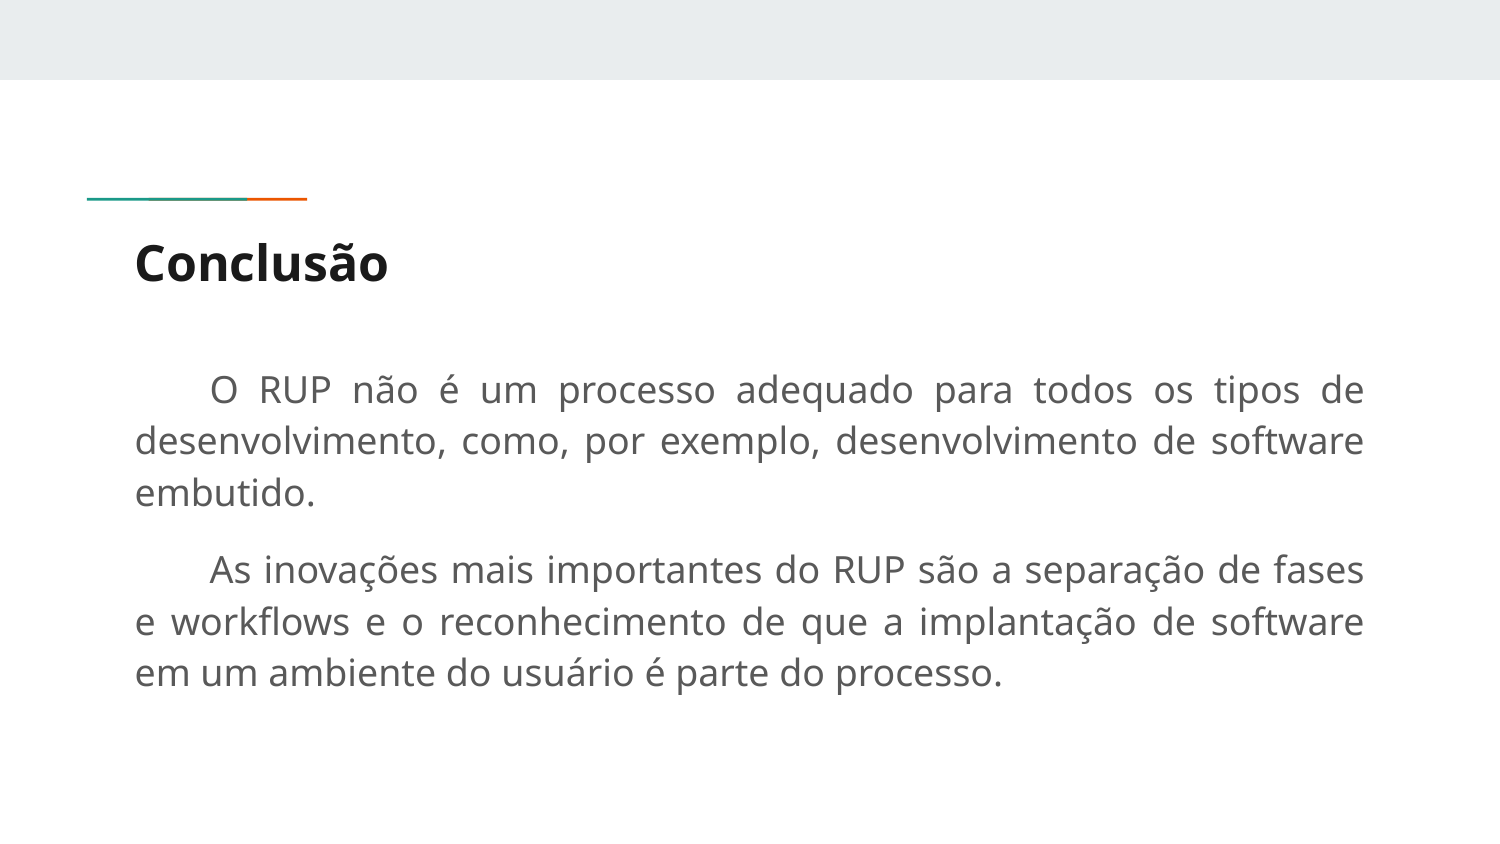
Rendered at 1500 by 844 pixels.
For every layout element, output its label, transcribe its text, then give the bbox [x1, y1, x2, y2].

list O RUP não é um processo adequado para todos os tipos de desenvolvimento, como, por exemplo, desenvolvimento de software embutido. As inovações mais importantes do RUP são a separação de fases e workflows e o reconhecimento de que a implantação de software em um ambiente do usuário é parte do processo. [119, 341, 1381, 712]
title Conclusão [119, 216, 1381, 305]
